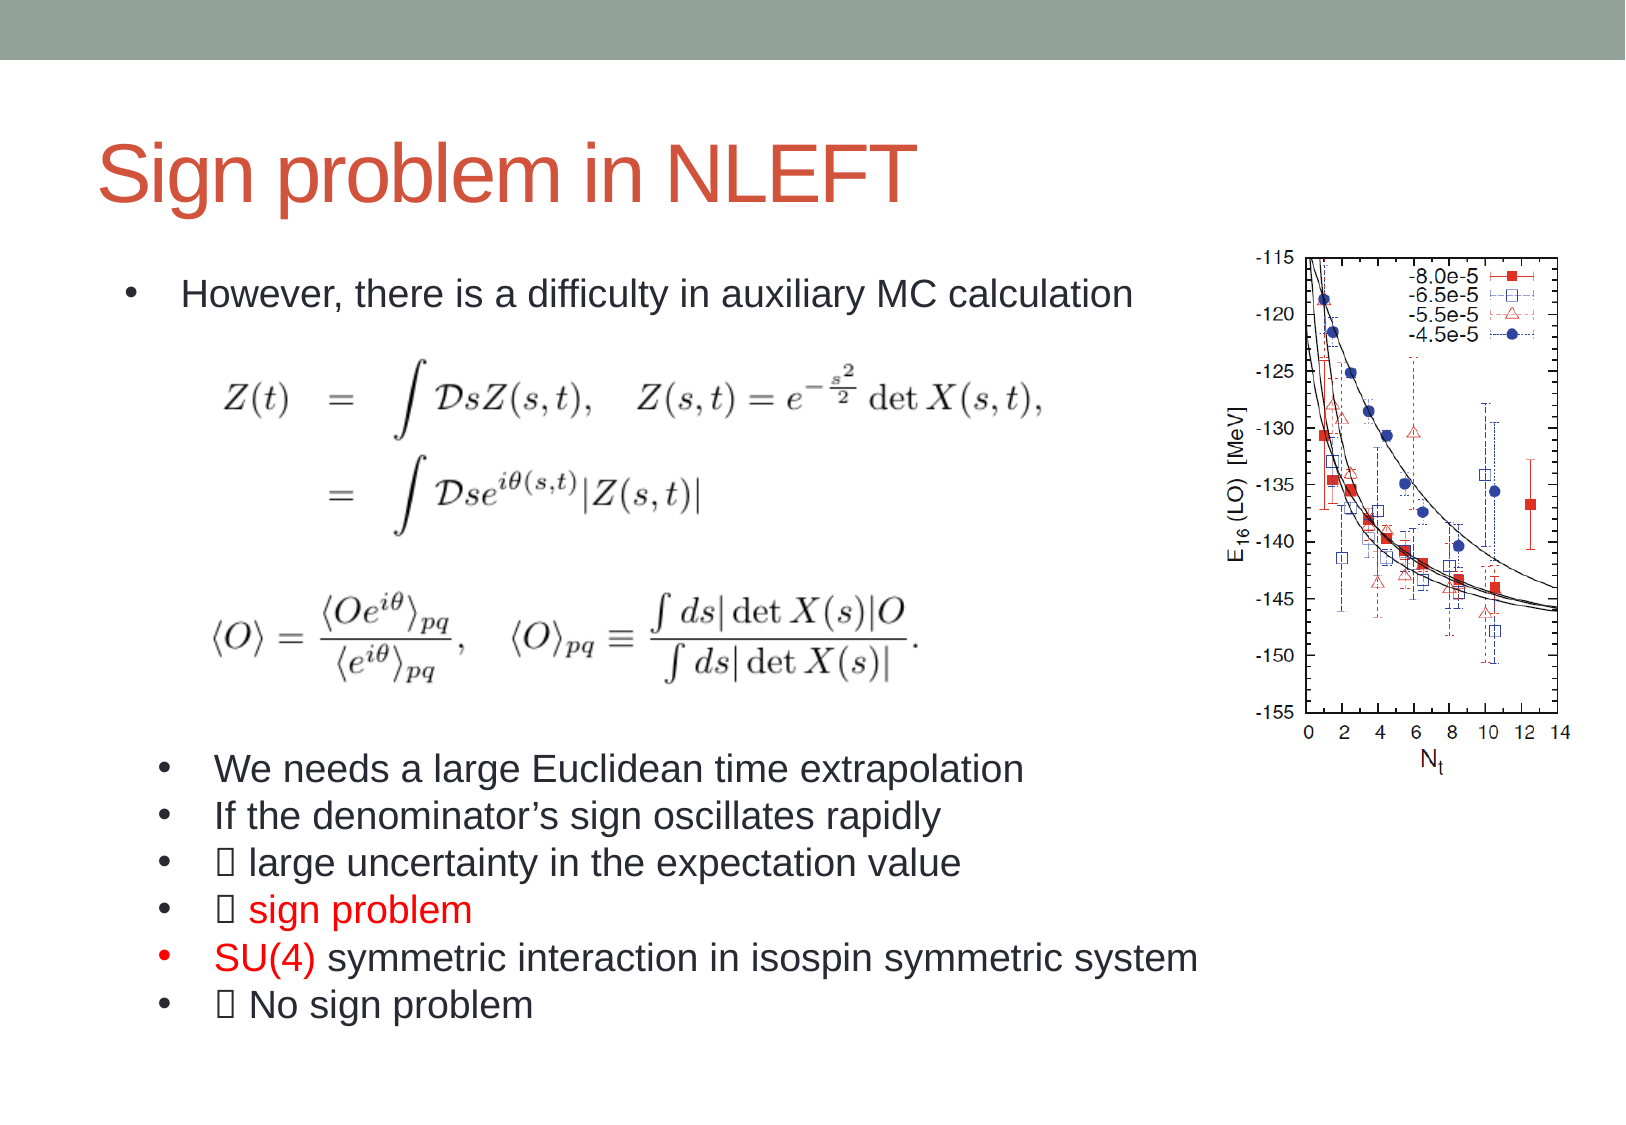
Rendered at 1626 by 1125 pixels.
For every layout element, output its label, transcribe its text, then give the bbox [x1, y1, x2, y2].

picture [175, 331, 1061, 557]
picture [175, 563, 940, 701]
text_box We needs a large Euclidean time extrapolation If the denominator’s sign oscillates rapidly  large uncertainty in the expectation value  sign problem SU(4) symmetric interaction in isospin symmetric system  No sign problem [142, 736, 1404, 1034]
text_box However, there is a difficulty in auxiliary MC calculation [109, 261, 1195, 323]
title Sign problem in NLEFT [81, 87, 1544, 250]
picture [1198, 235, 1582, 782]
